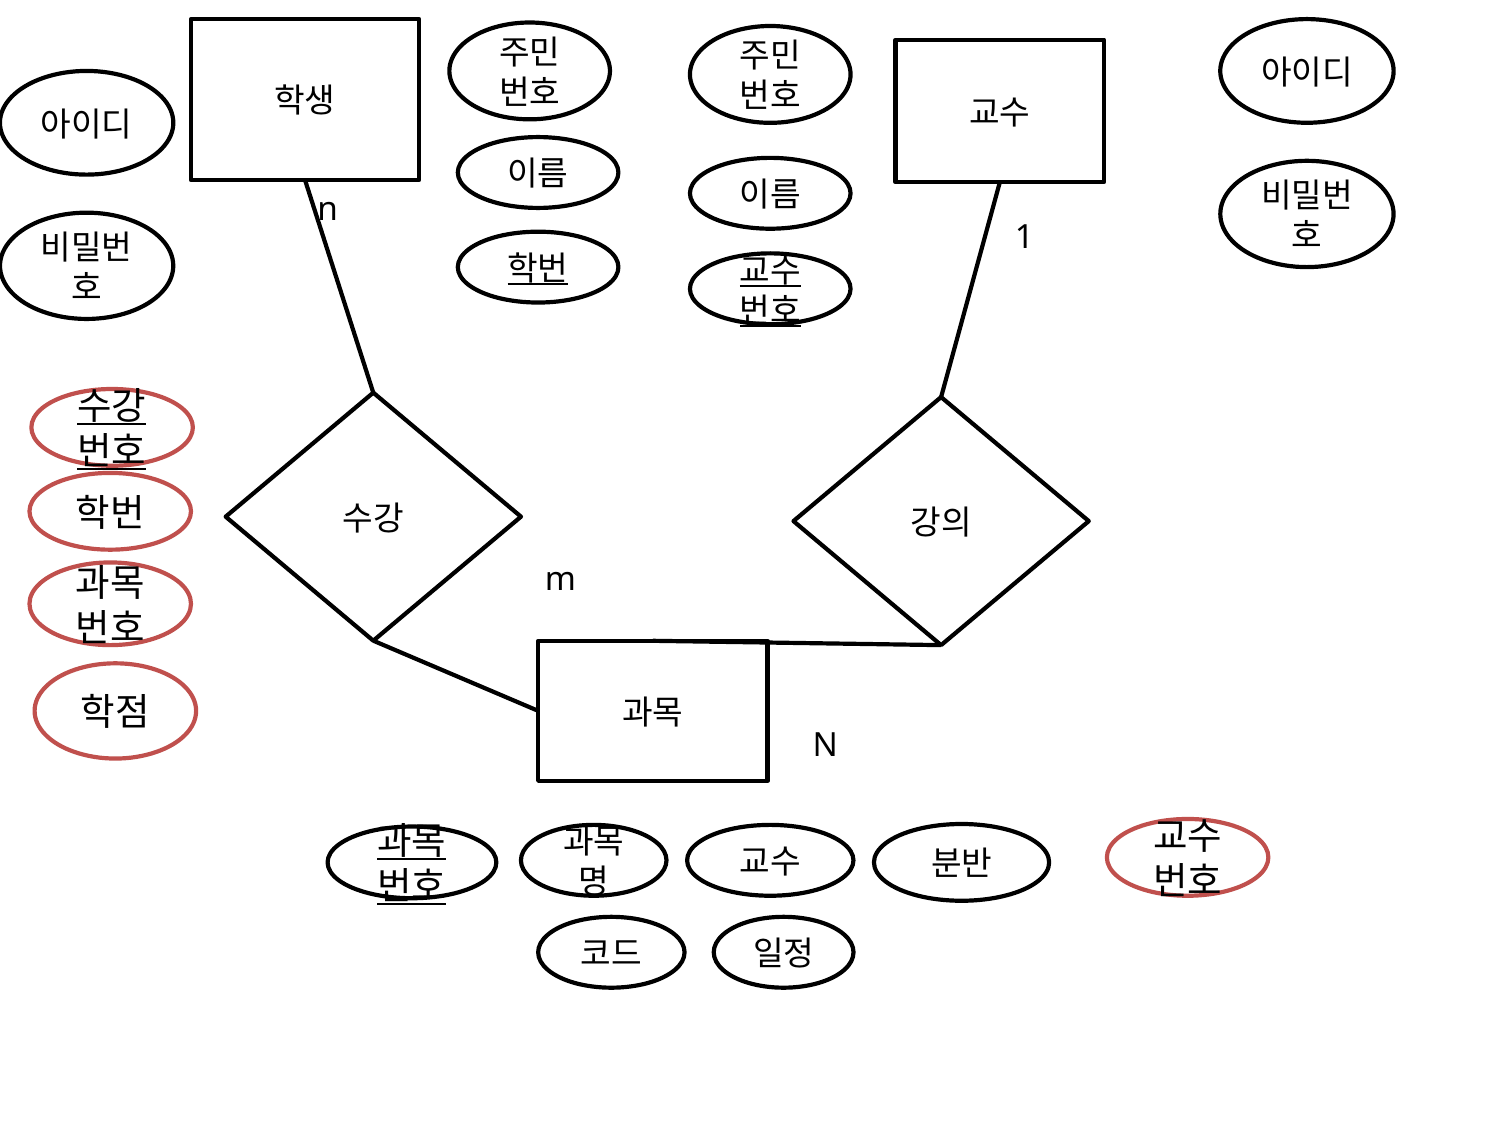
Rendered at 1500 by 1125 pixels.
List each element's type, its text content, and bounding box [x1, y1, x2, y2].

text_box 아이디 [1218, 16, 1396, 125]
text_box 학번 [27, 470, 194, 552]
text_box 코드 [536, 914, 687, 990]
text_box 교수 [685, 822, 856, 898]
text_box 학점 [32, 661, 199, 761]
text_box 수강번호 [29, 386, 195, 468]
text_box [372, 640, 539, 712]
text_box 1 [1005, 206, 1051, 265]
text_box 교수번호 [1104, 816, 1271, 898]
text_box 비밀번호 [0, 210, 176, 322]
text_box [304, 179, 374, 393]
text_box 과목번호 [325, 824, 499, 901]
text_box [652, 640, 942, 646]
text_box N [796, 713, 855, 772]
text_box 학번 [455, 229, 621, 305]
text_box 비밀번호 [1218, 158, 1396, 270]
text_box 강의 [791, 399, 1091, 645]
text_box 교수번호 [687, 251, 853, 327]
text_box 이름 [687, 155, 853, 231]
text_box 이름 [455, 134, 621, 211]
text_box 과목 [536, 639, 770, 783]
text_box 아이디 [0, 68, 176, 177]
text_box 과목번호 [27, 560, 194, 648]
text_box 주민번호 [687, 23, 853, 125]
text_box 과목명 [518, 822, 669, 898]
text_box 일정 [711, 914, 856, 990]
text_box 분반 [871, 821, 1052, 903]
text_box 수강 [223, 393, 524, 641]
text_box 교수 [893, 38, 1106, 184]
text_box 학생 [189, 17, 421, 182]
text_box 주민번호 [447, 20, 613, 122]
text_box m [528, 548, 593, 607]
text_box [940, 181, 1001, 398]
